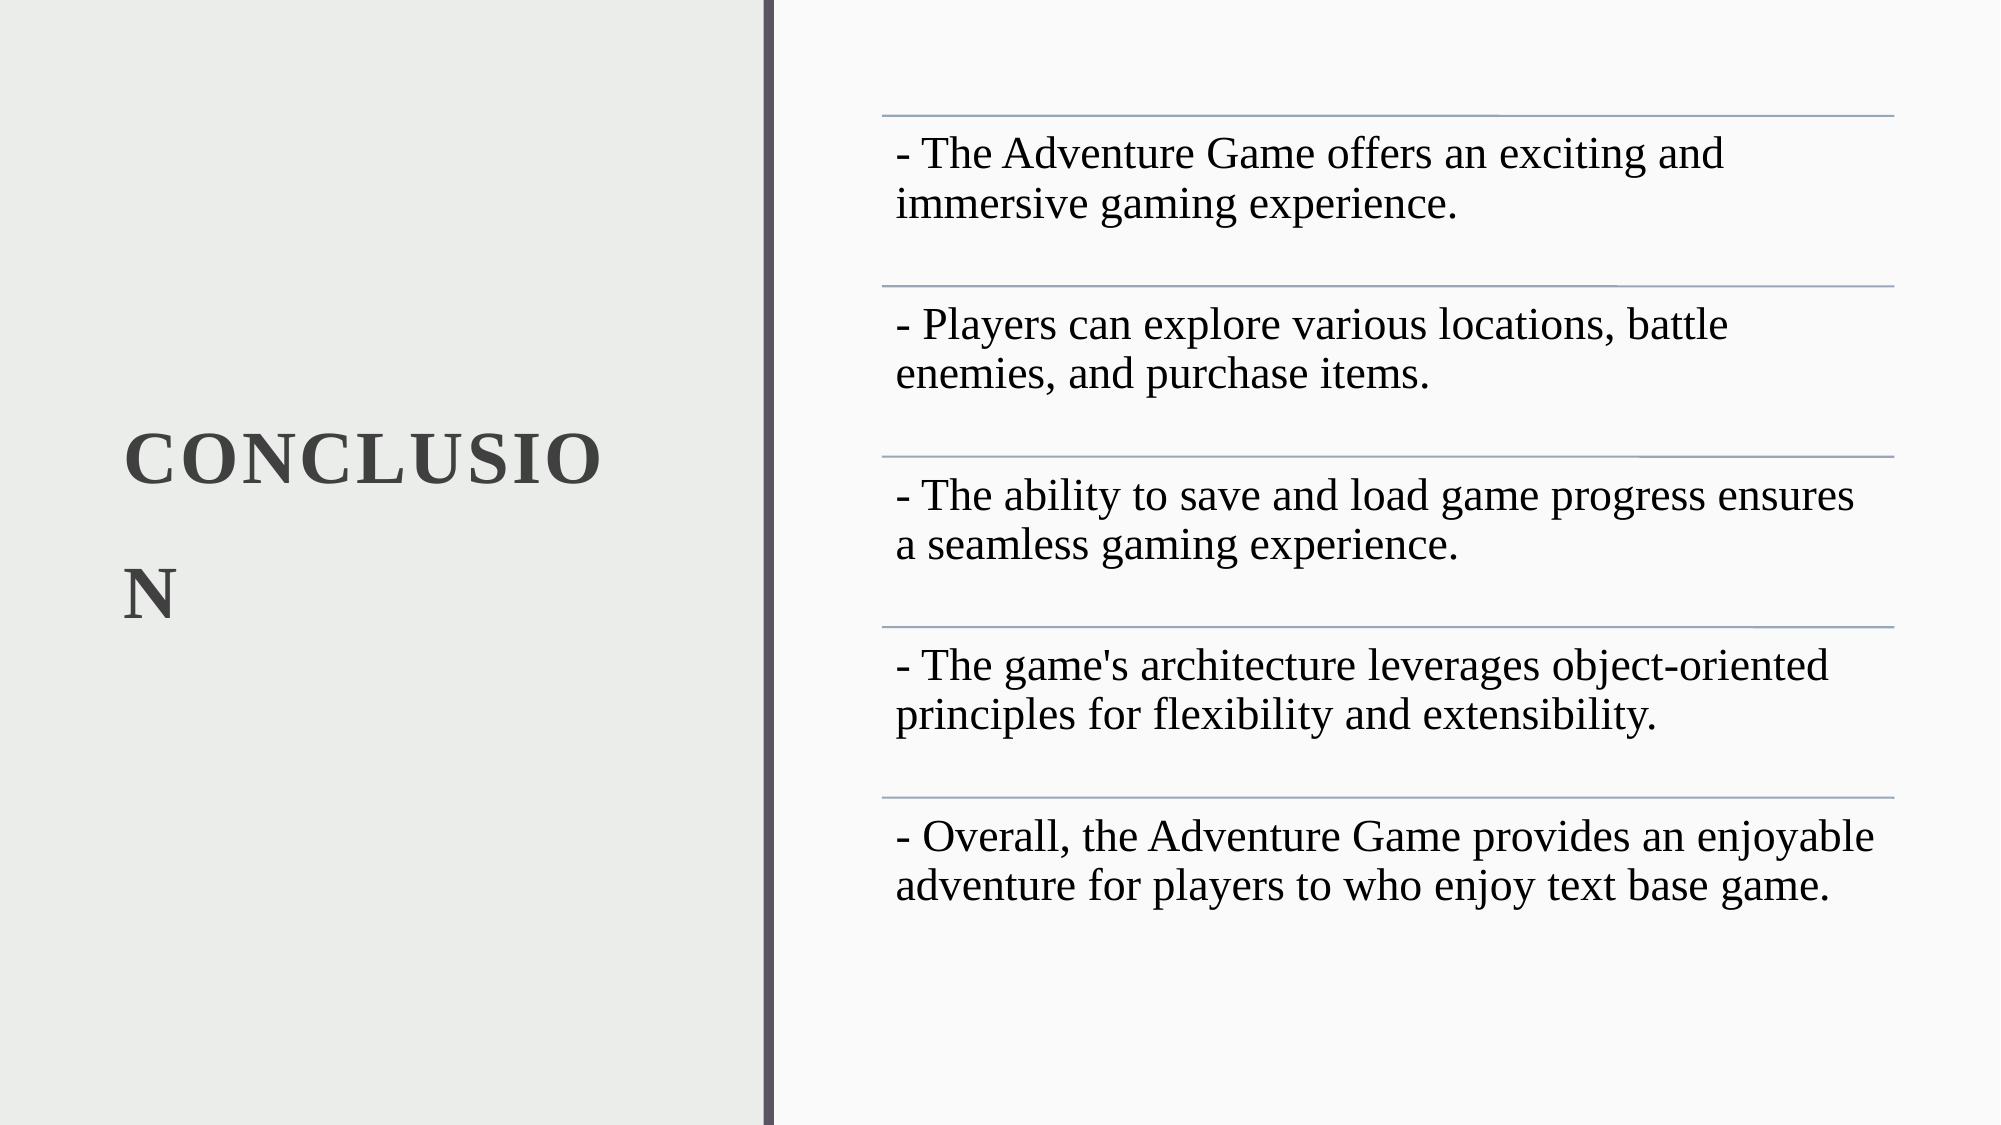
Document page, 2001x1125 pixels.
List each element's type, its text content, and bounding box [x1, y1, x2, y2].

title CONCLUSION [105, 115, 666, 969]
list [881, 115, 1895, 969]
